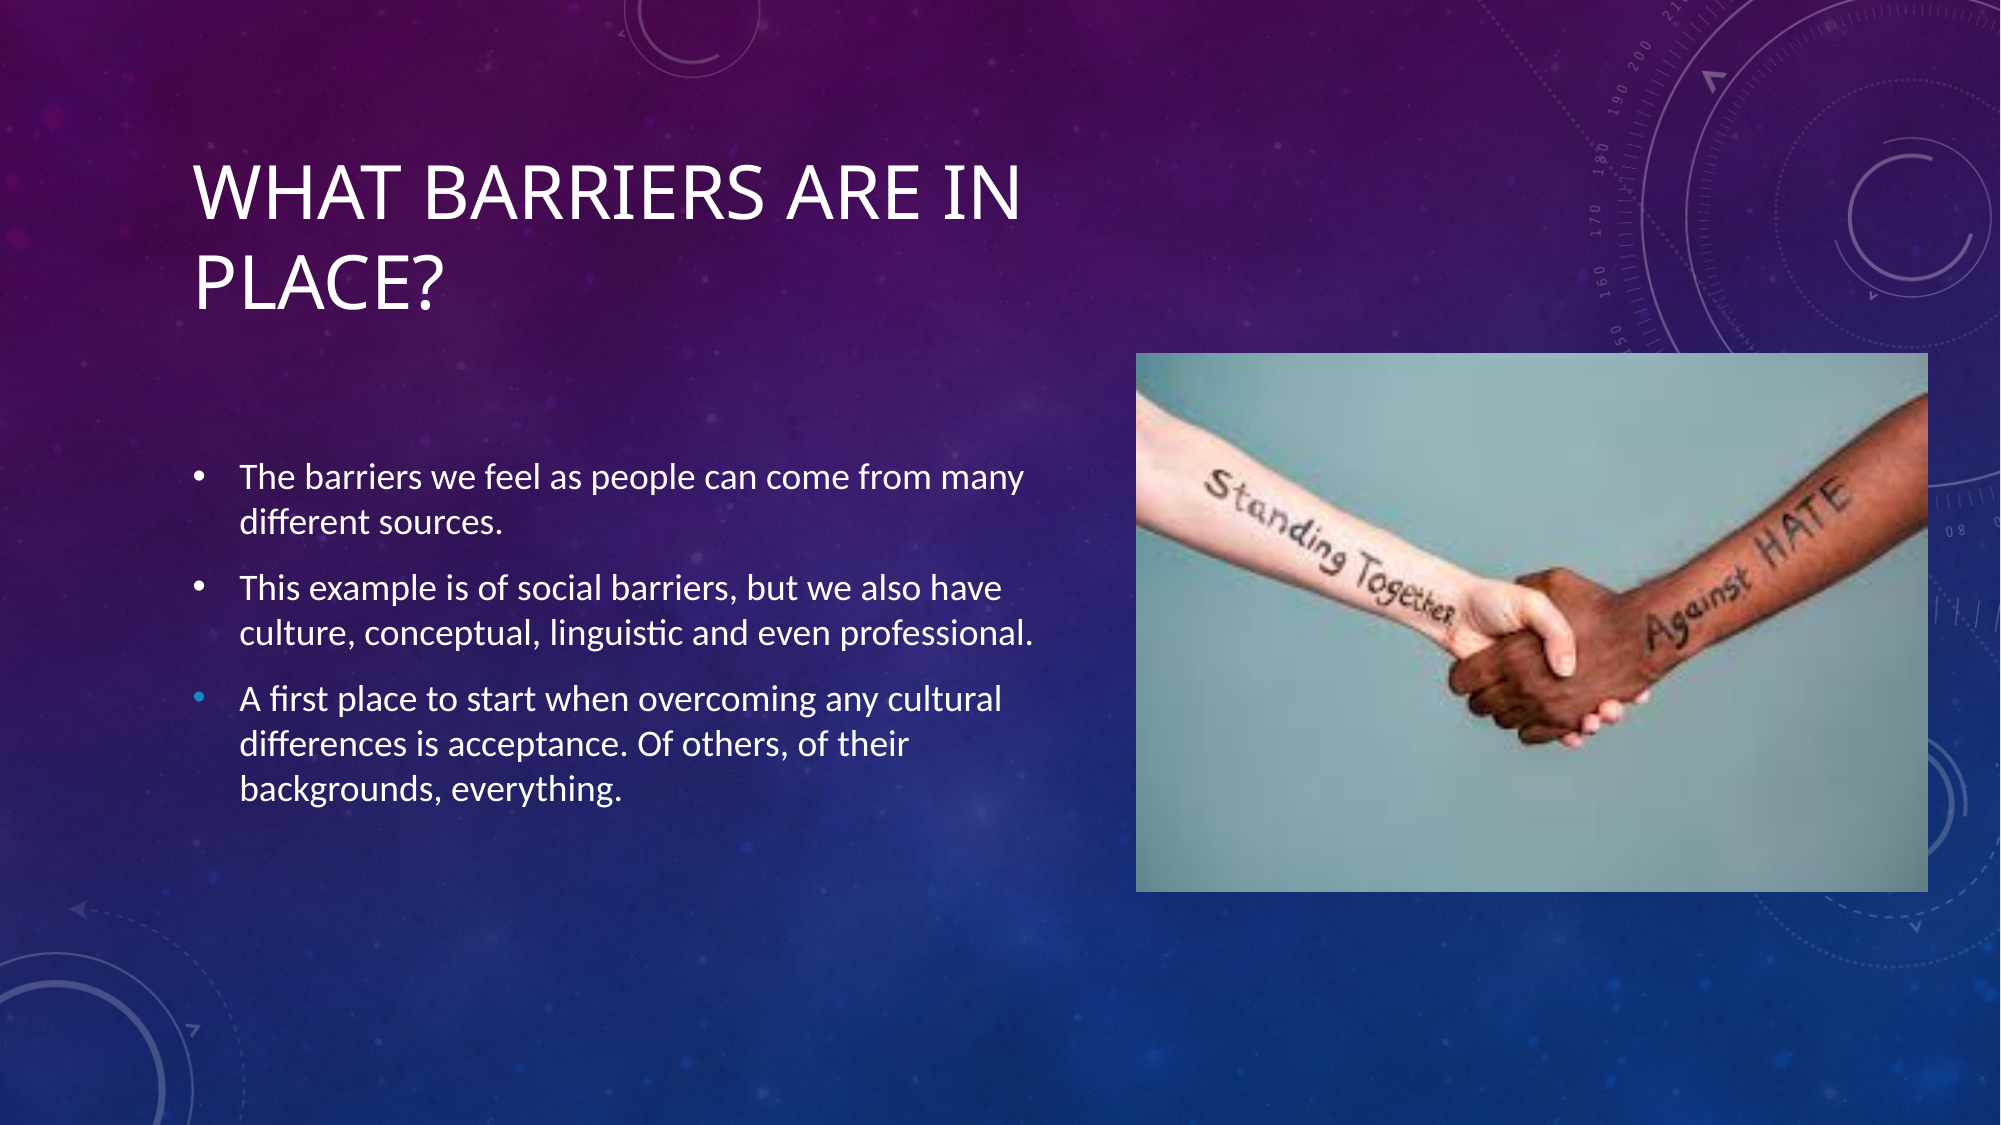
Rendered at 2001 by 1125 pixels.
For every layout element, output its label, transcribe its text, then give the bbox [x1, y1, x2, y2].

list The barriers we feel as people can come from many different sources. This example is of social barriers, but we also have culture, conceptual, linguistic and even professional. A first place to start when overcoming any cultural differences is acceptance. Of others, of their backgrounds, everything. [177, 355, 1090, 972]
picture [0, 0, 2001, 1125]
title What Barriers are in place? [177, 90, 1190, 378]
